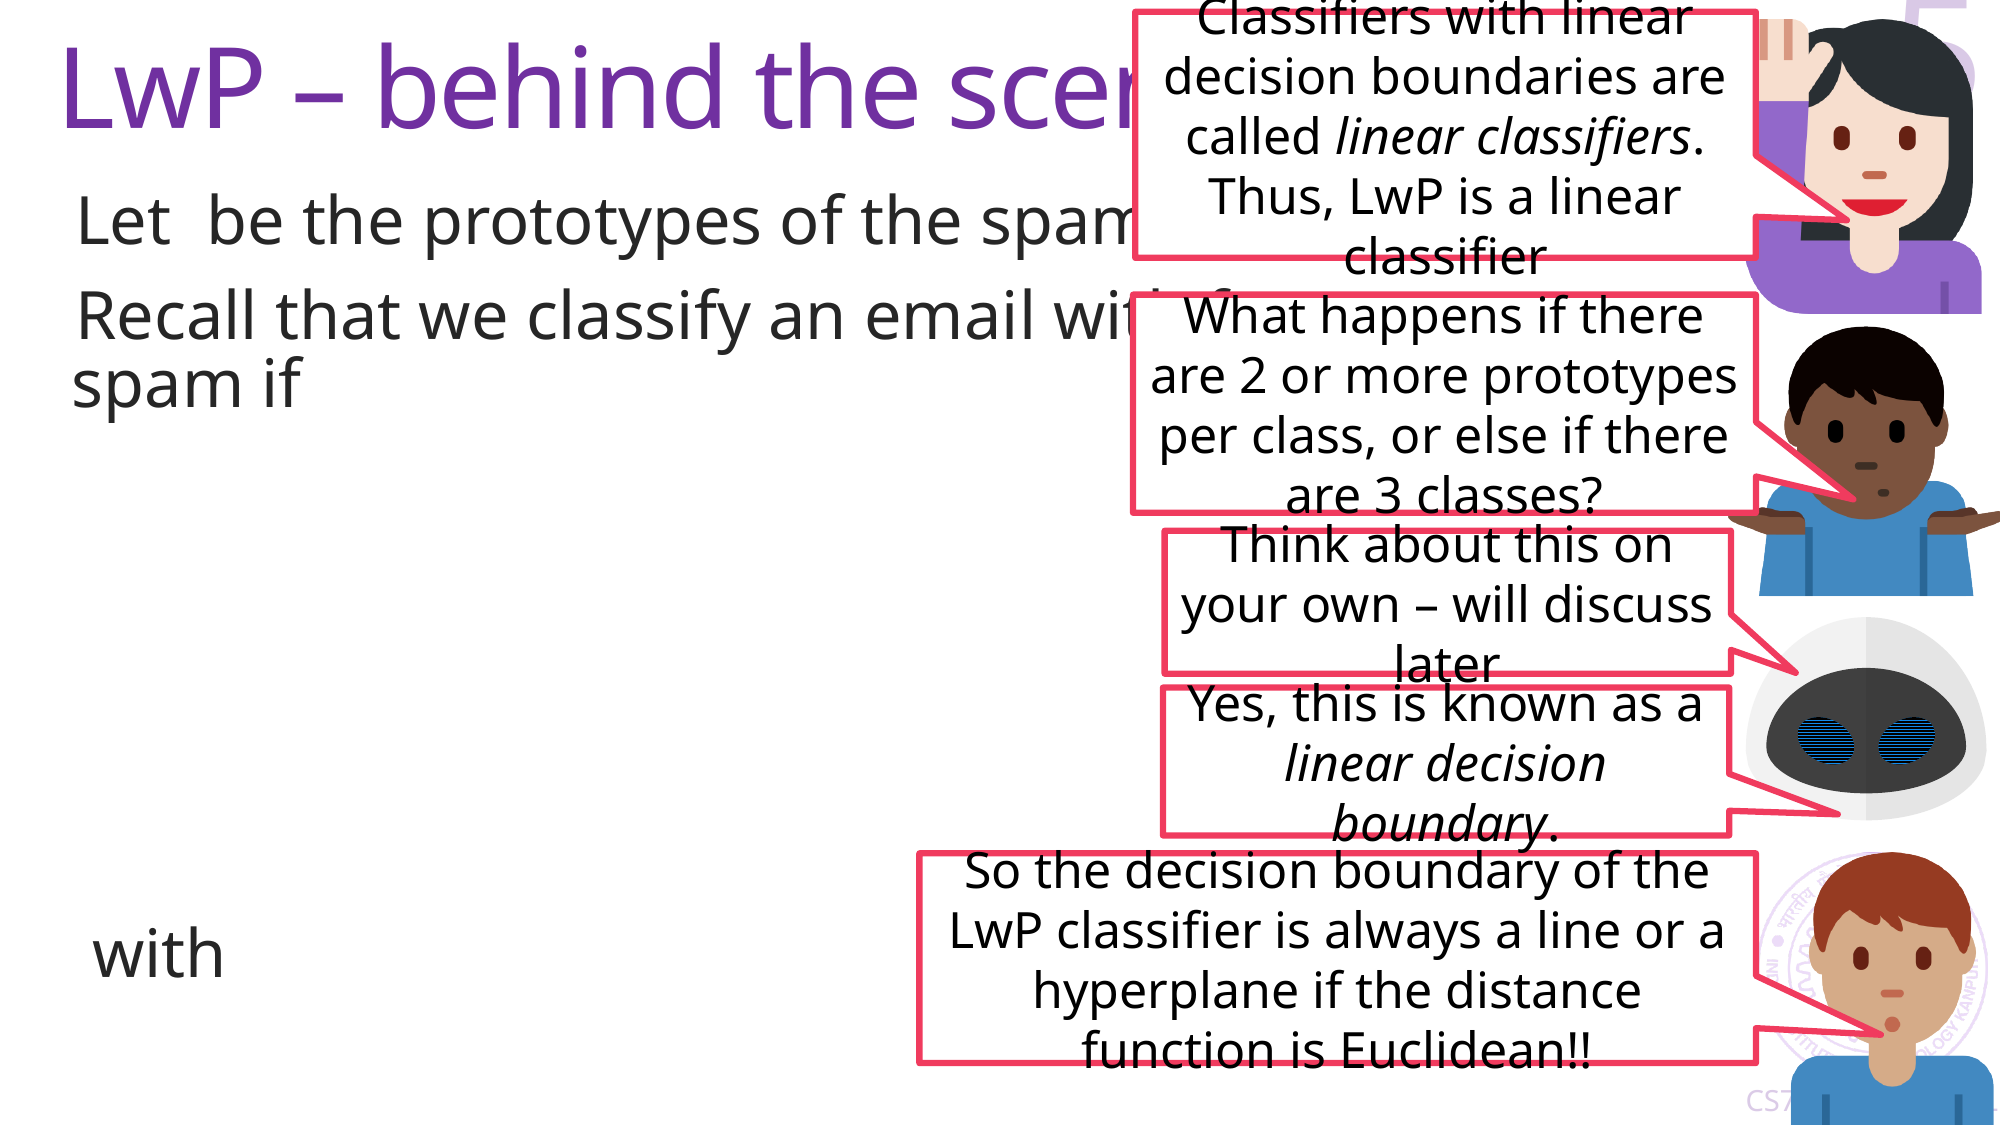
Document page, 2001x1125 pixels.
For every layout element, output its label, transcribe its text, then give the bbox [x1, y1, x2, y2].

slide_number 5 [1520, 6, 2000, 19]
text_box What happens if there are 2 or more prototypes per class, or else if there are 3 classes? [1131, 293, 1757, 514]
title LwP – behind the scenes [41, 5, 1945, 183]
picture [1714, 19, 2000, 314]
picture [1755, 851, 2000, 1125]
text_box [1745, 616, 1987, 821]
text_box Think about this on your own – will discuss later [1163, 529, 1745, 675]
text_box Classifiers with linear decision boundaries are called linear classifiers. Thus, LwP is a linear classifier [1134, 10, 1757, 259]
picture [1728, 323, 2000, 599]
text_box Yes, this is known as a linear decision boundary. [1161, 686, 1745, 837]
text_box So the decision boundary of the LwP classifier is always a line or a hyperplane if the distance function is Euclidean!! [918, 852, 1755, 1065]
